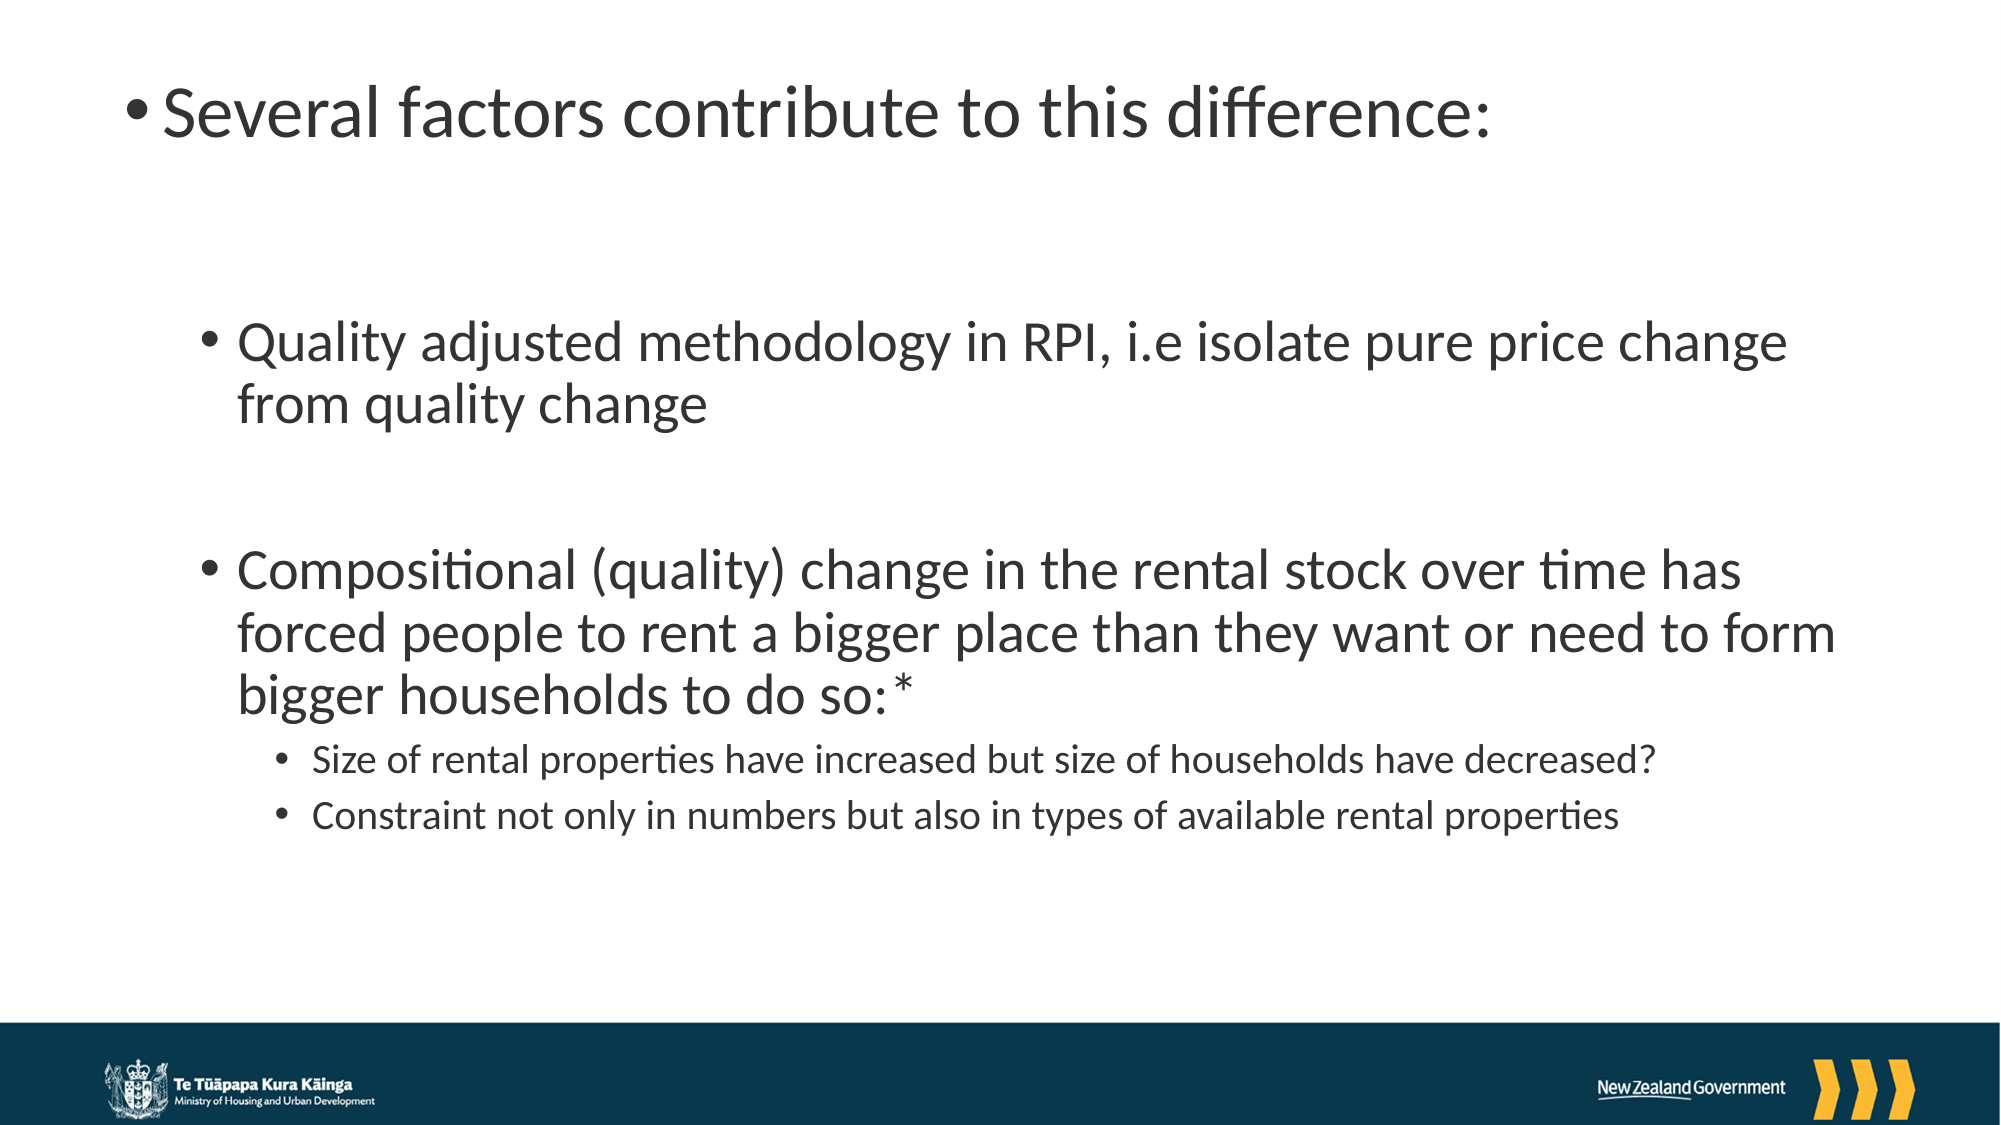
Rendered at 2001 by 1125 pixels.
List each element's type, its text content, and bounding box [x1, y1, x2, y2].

picture [1851, 1059, 1878, 1119]
picture [1814, 1059, 1840, 1119]
picture [1888, 1059, 1916, 1119]
picture [0, 0, 2001, 1125]
picture [0, 1026, 1996, 1125]
list Several factors contribute to this difference: Quality adjusted methodology in RPI, i.e isolate pure price change from quality change Compositional (quality) change in the rental stock over time has forced people to rent a bigger place than they want or need to form bigger households to do so:* Size of rental properties have increased but size of households have decreased? Constraint not only in numbers but also in types of available rental properties [109, 65, 1863, 1014]
